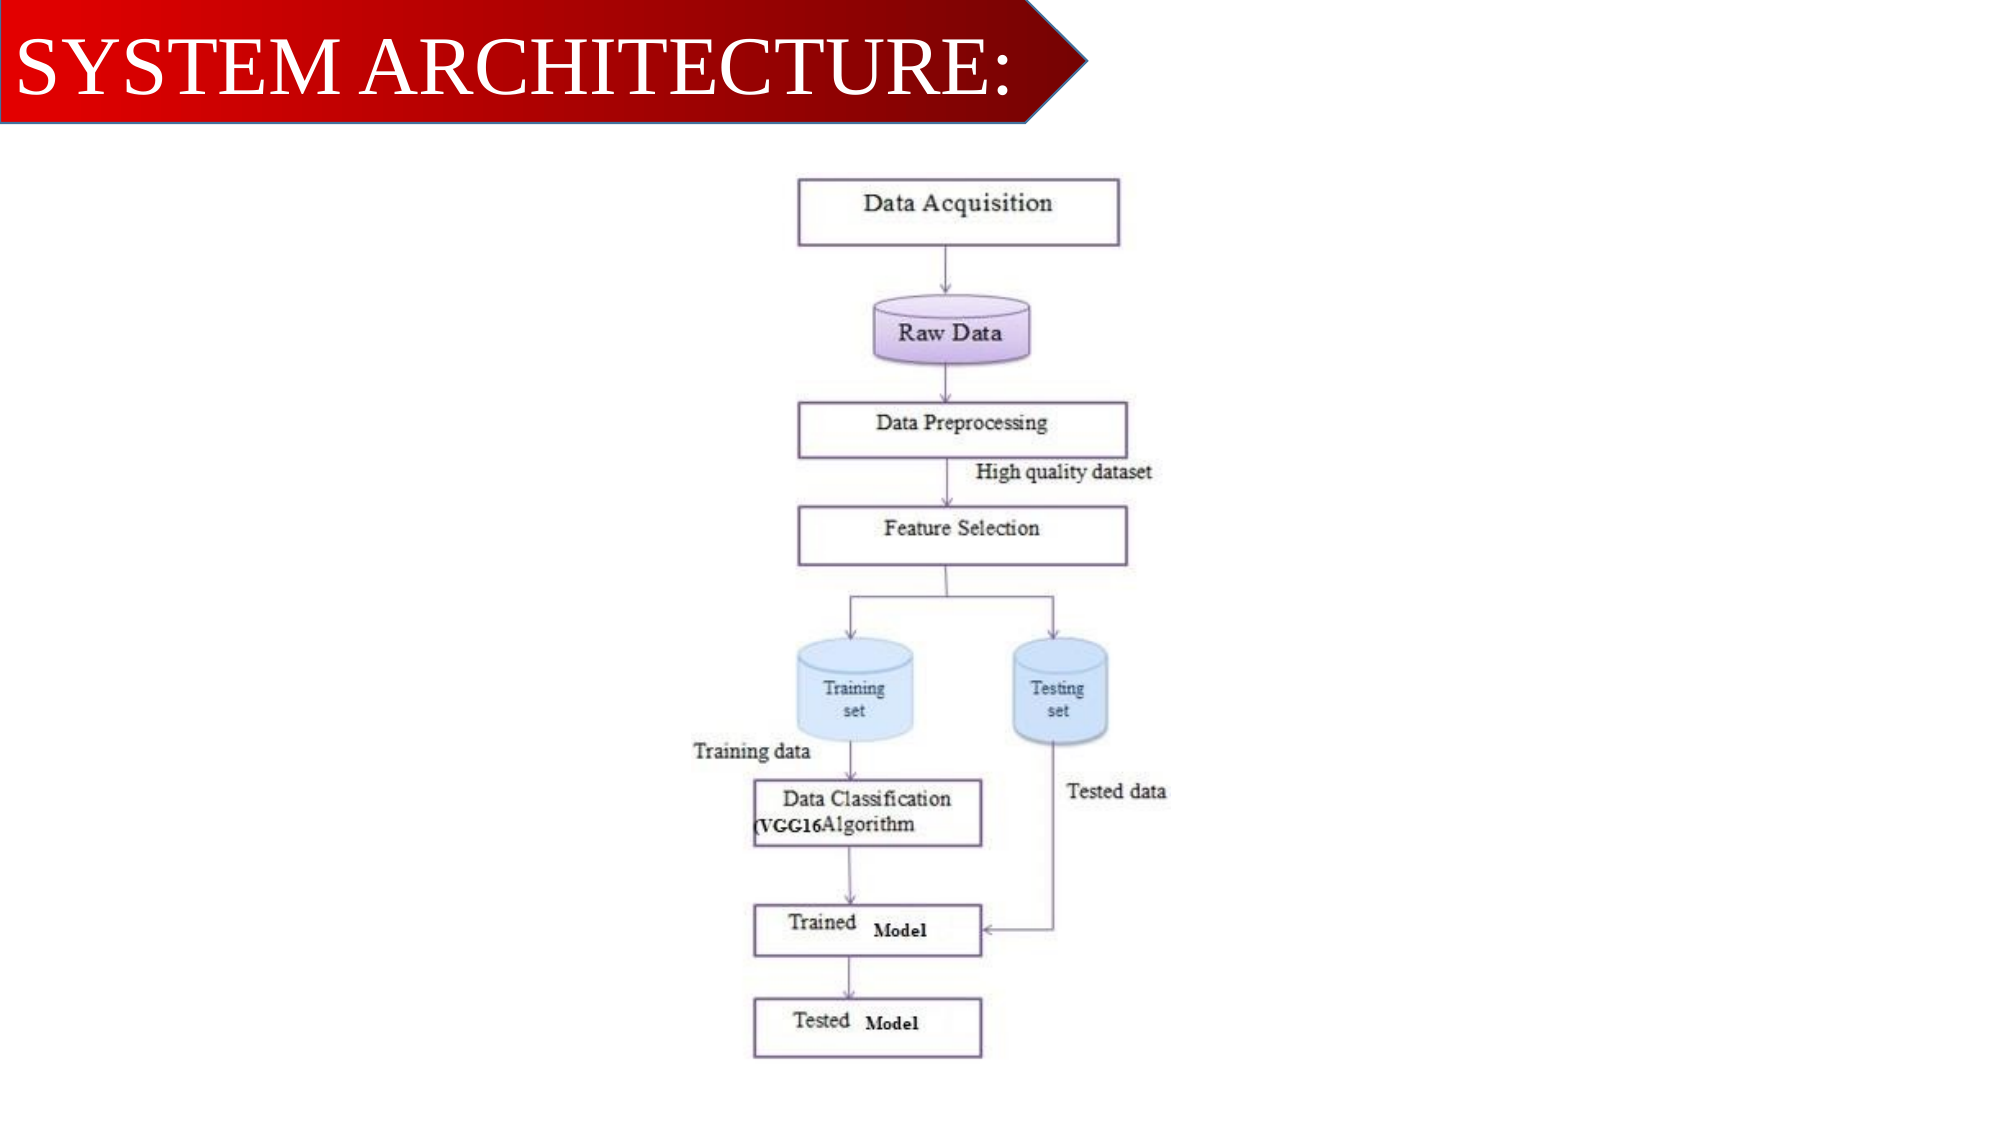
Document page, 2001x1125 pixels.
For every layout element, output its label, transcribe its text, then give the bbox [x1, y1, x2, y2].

text_box SYSTEM ARCHITECTURE: [0, 0, 1089, 125]
picture [691, 172, 1171, 1064]
